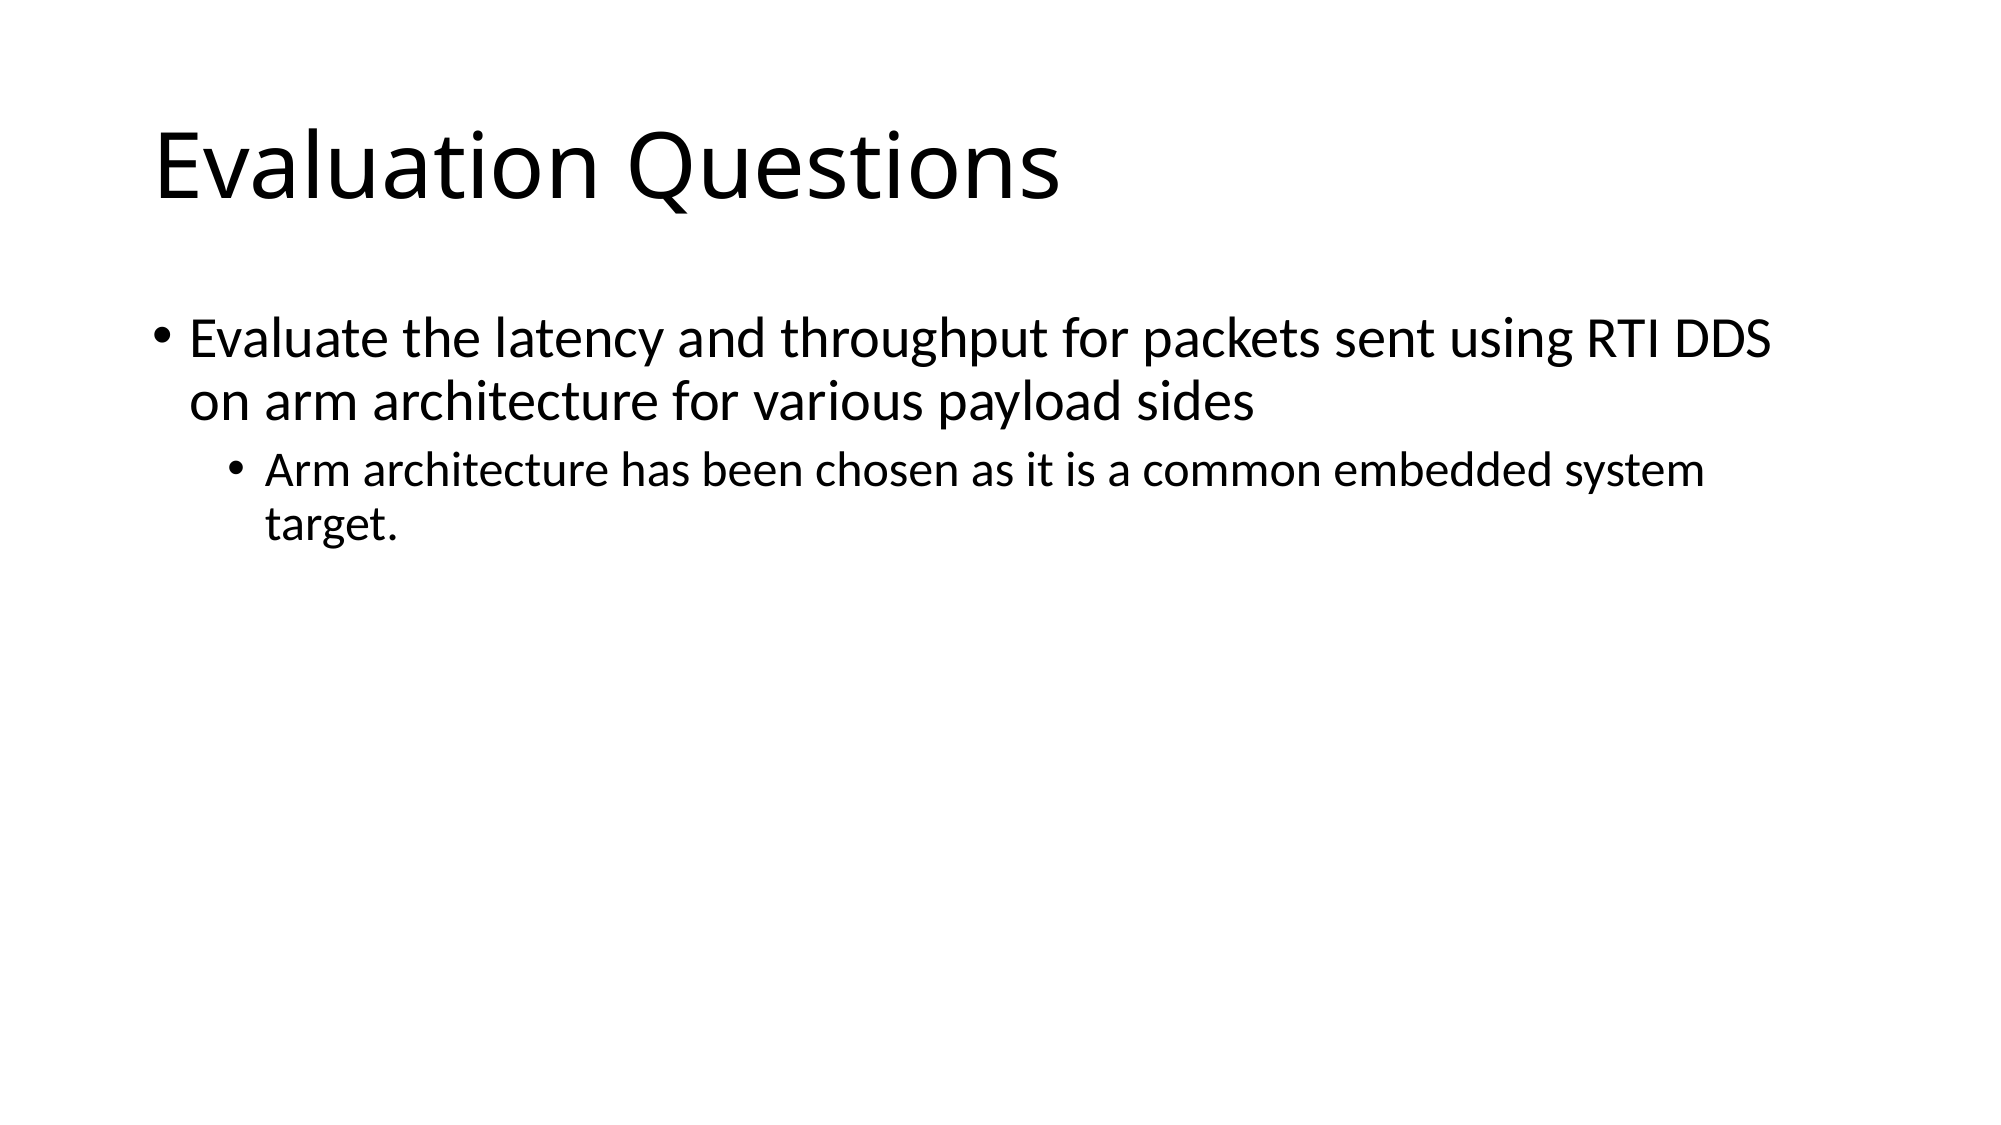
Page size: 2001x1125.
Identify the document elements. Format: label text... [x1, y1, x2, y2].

title Evaluation Questions [137, 59, 1863, 278]
list Evaluate the latency and throughput for packets sent using RTI DDS on arm architecture for various payload sides Arm architecture has been chosen as it is a common embedded system target. [137, 299, 1863, 1014]
